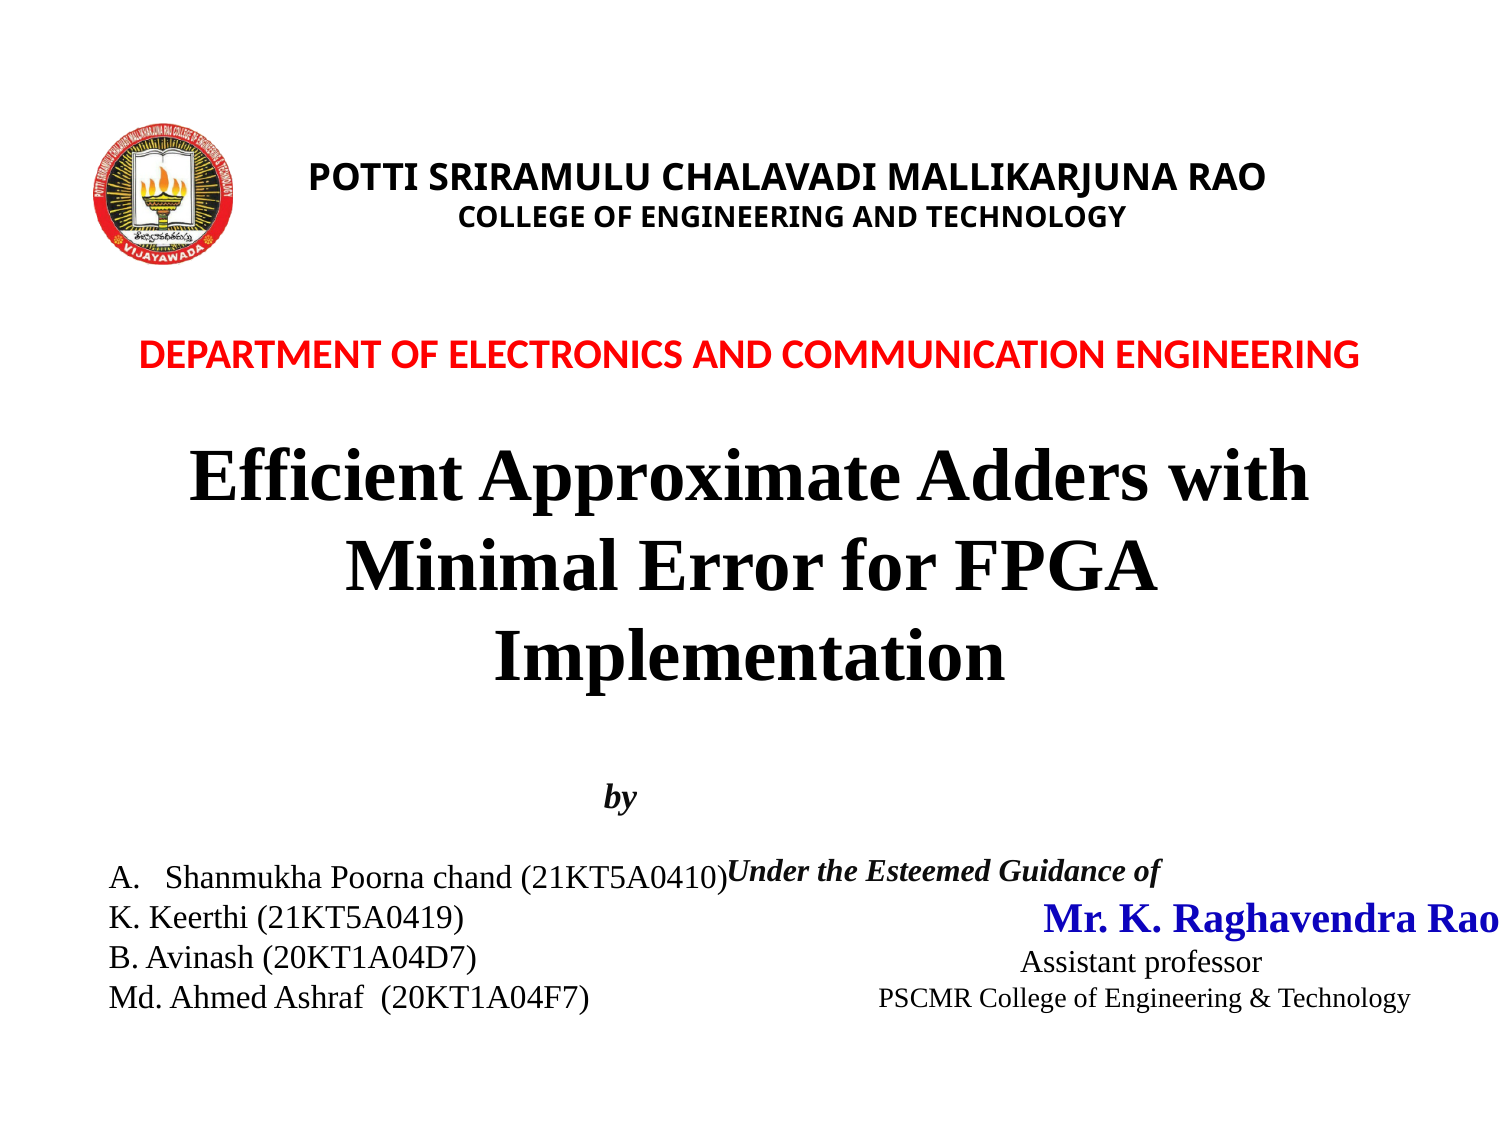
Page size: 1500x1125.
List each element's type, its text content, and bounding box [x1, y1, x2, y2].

text_box POTTI SRIRAMULU CHALAVADI MALLIKARJUNA RAO COLLEGE OF ENGINEERING AND TECHNOLOGY [233, 145, 1407, 241]
picture [93, 123, 233, 265]
text_box DEPARTMENT OF ELECTRONICS AND COMMUNICATION ENGINEERING [93, 318, 1407, 385]
text_box by Shanmukha Poorna chand (21KT5A0410) K. Keerthi (21KT5A0419) B. Avinash (20KT1A04D7) Md. Ahmed Ashraf (20KT1A04F7) [93, 765, 848, 1125]
text_box Efficient Approximate Adders with Minimal Error for FPGA Implementation [93, 418, 1407, 704]
text_box Under the Esteemed Guidance of Mr. K. Raghavendra Rao Assistant professor PSCMR College of Engineering & Technology [708, 832, 1500, 1021]
